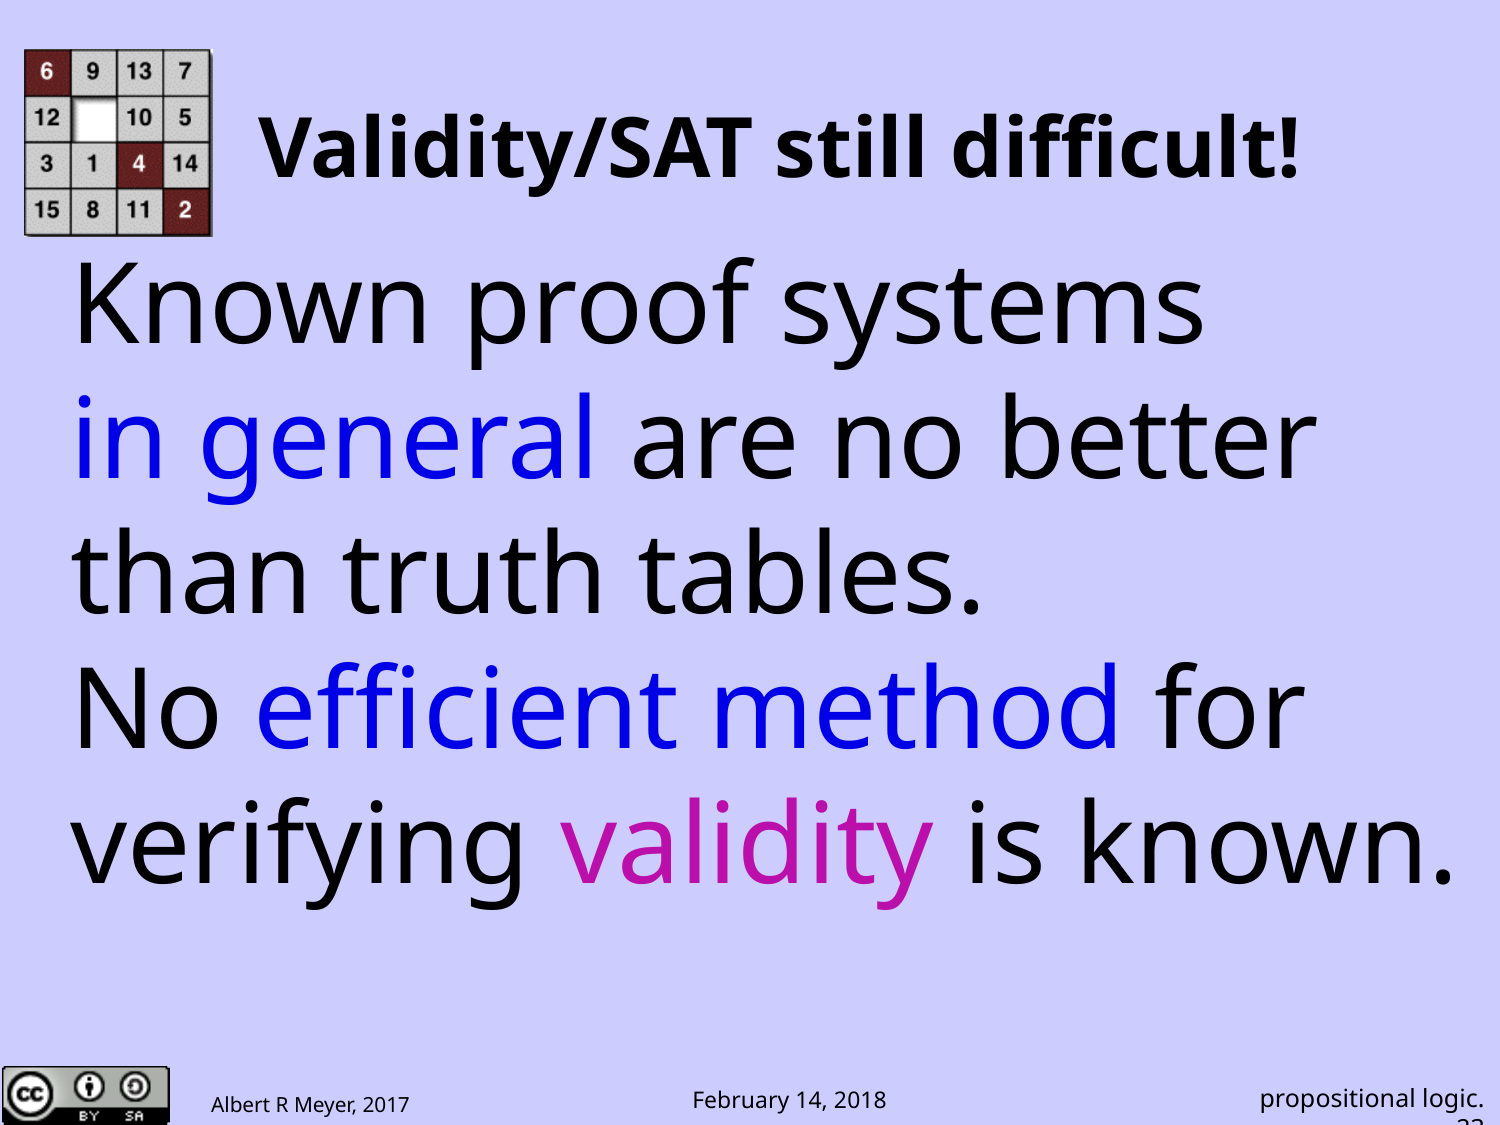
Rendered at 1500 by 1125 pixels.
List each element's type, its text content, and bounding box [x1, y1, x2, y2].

slide_number propositional logic.23 [1220, 1074, 1500, 1121]
text_box Known proof systems in general are no better than truth tables. No efficient method for verifying validity is known. [55, 223, 1490, 913]
picture [24, 49, 213, 237]
picture [2, 1066, 170, 1125]
title Validity/SAT still difficult! [242, 59, 1485, 223]
